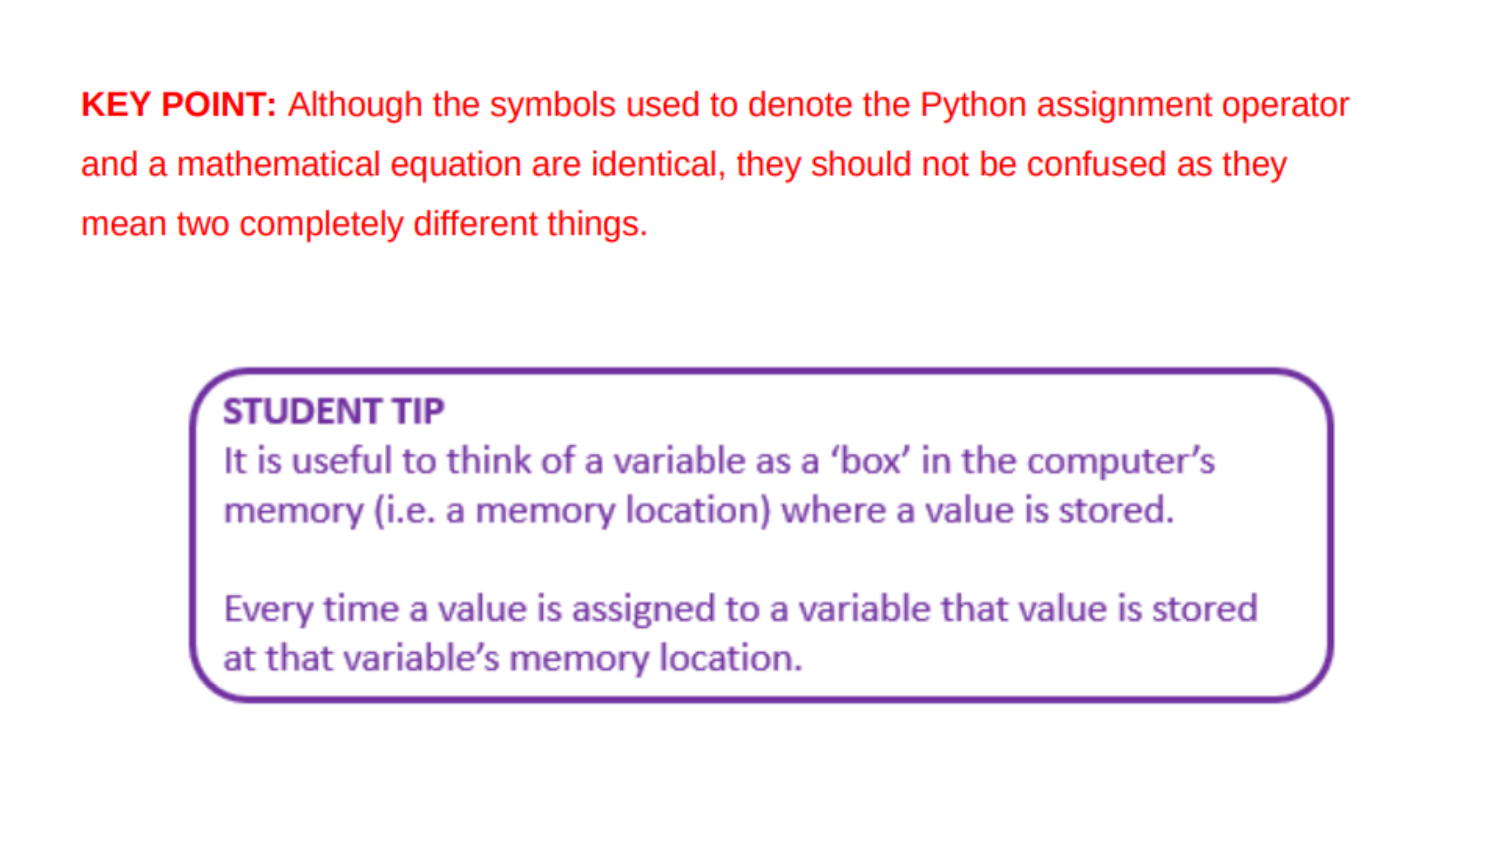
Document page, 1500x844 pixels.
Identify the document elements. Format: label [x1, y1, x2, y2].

picture [176, 334, 1354, 713]
picture [50, 55, 1430, 273]
